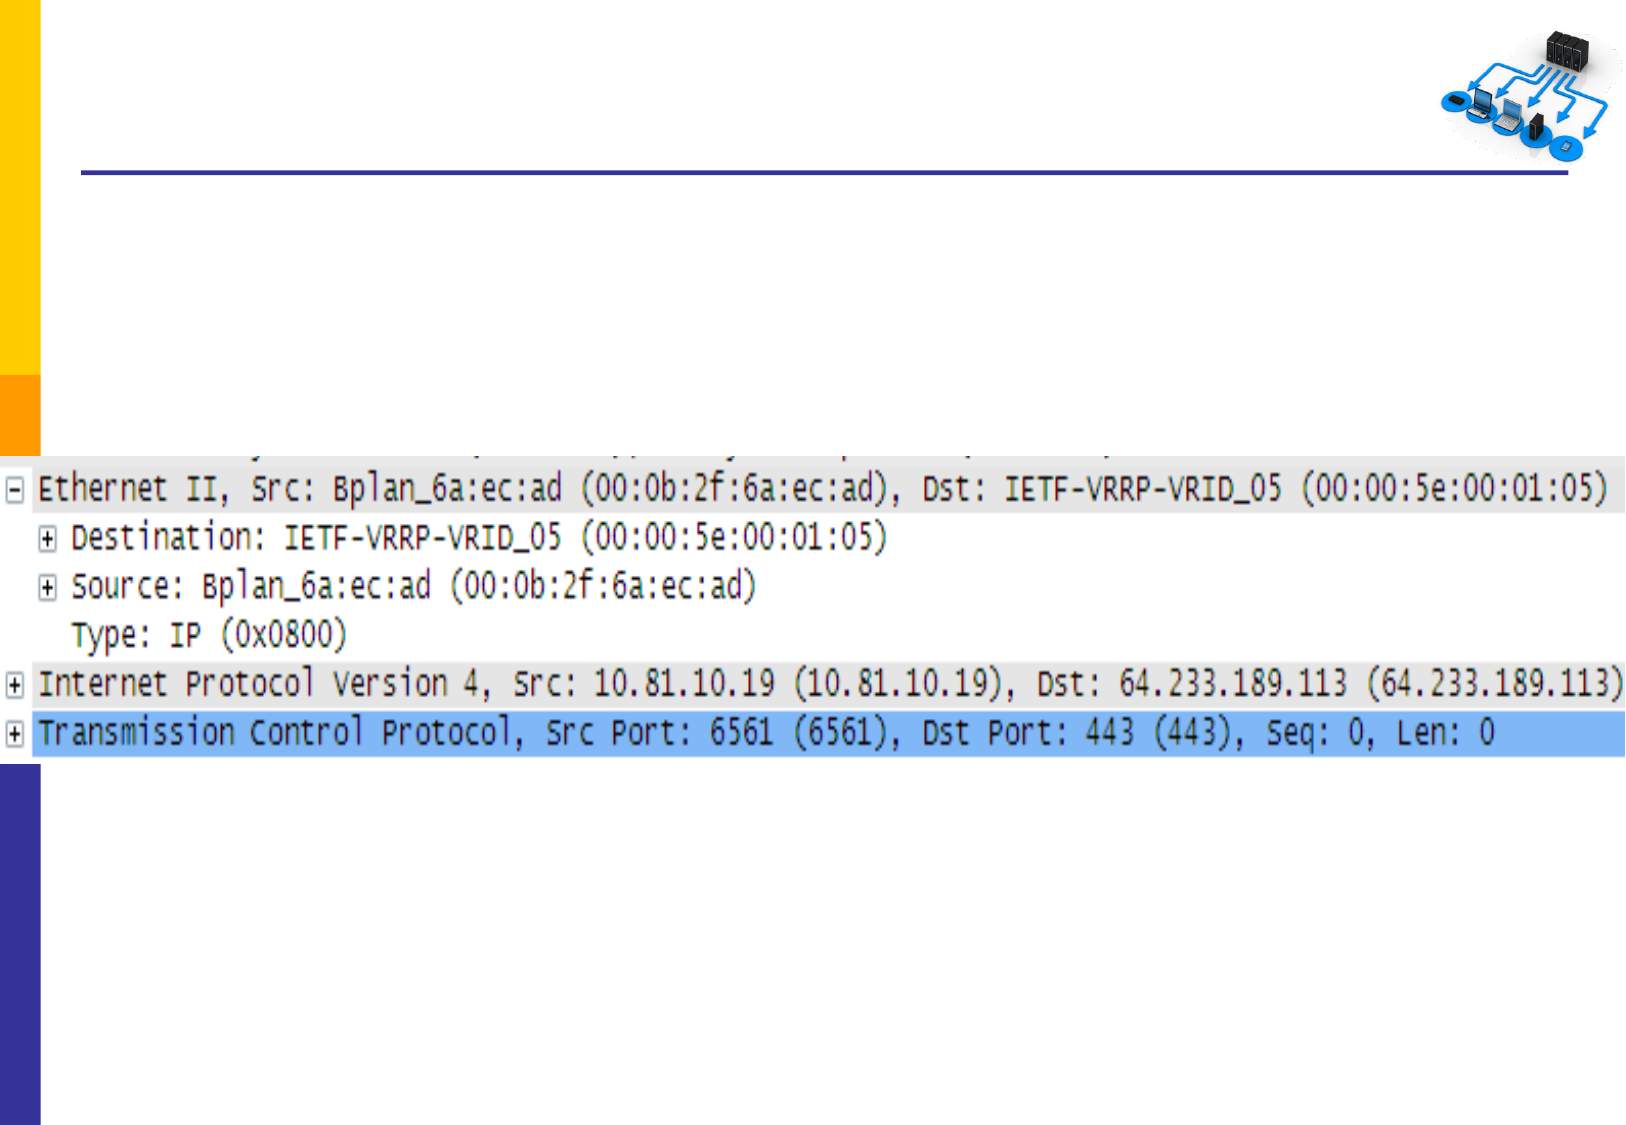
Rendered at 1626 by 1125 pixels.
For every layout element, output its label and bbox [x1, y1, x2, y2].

picture [1438, 30, 1624, 165]
picture [0, 455, 1625, 764]
